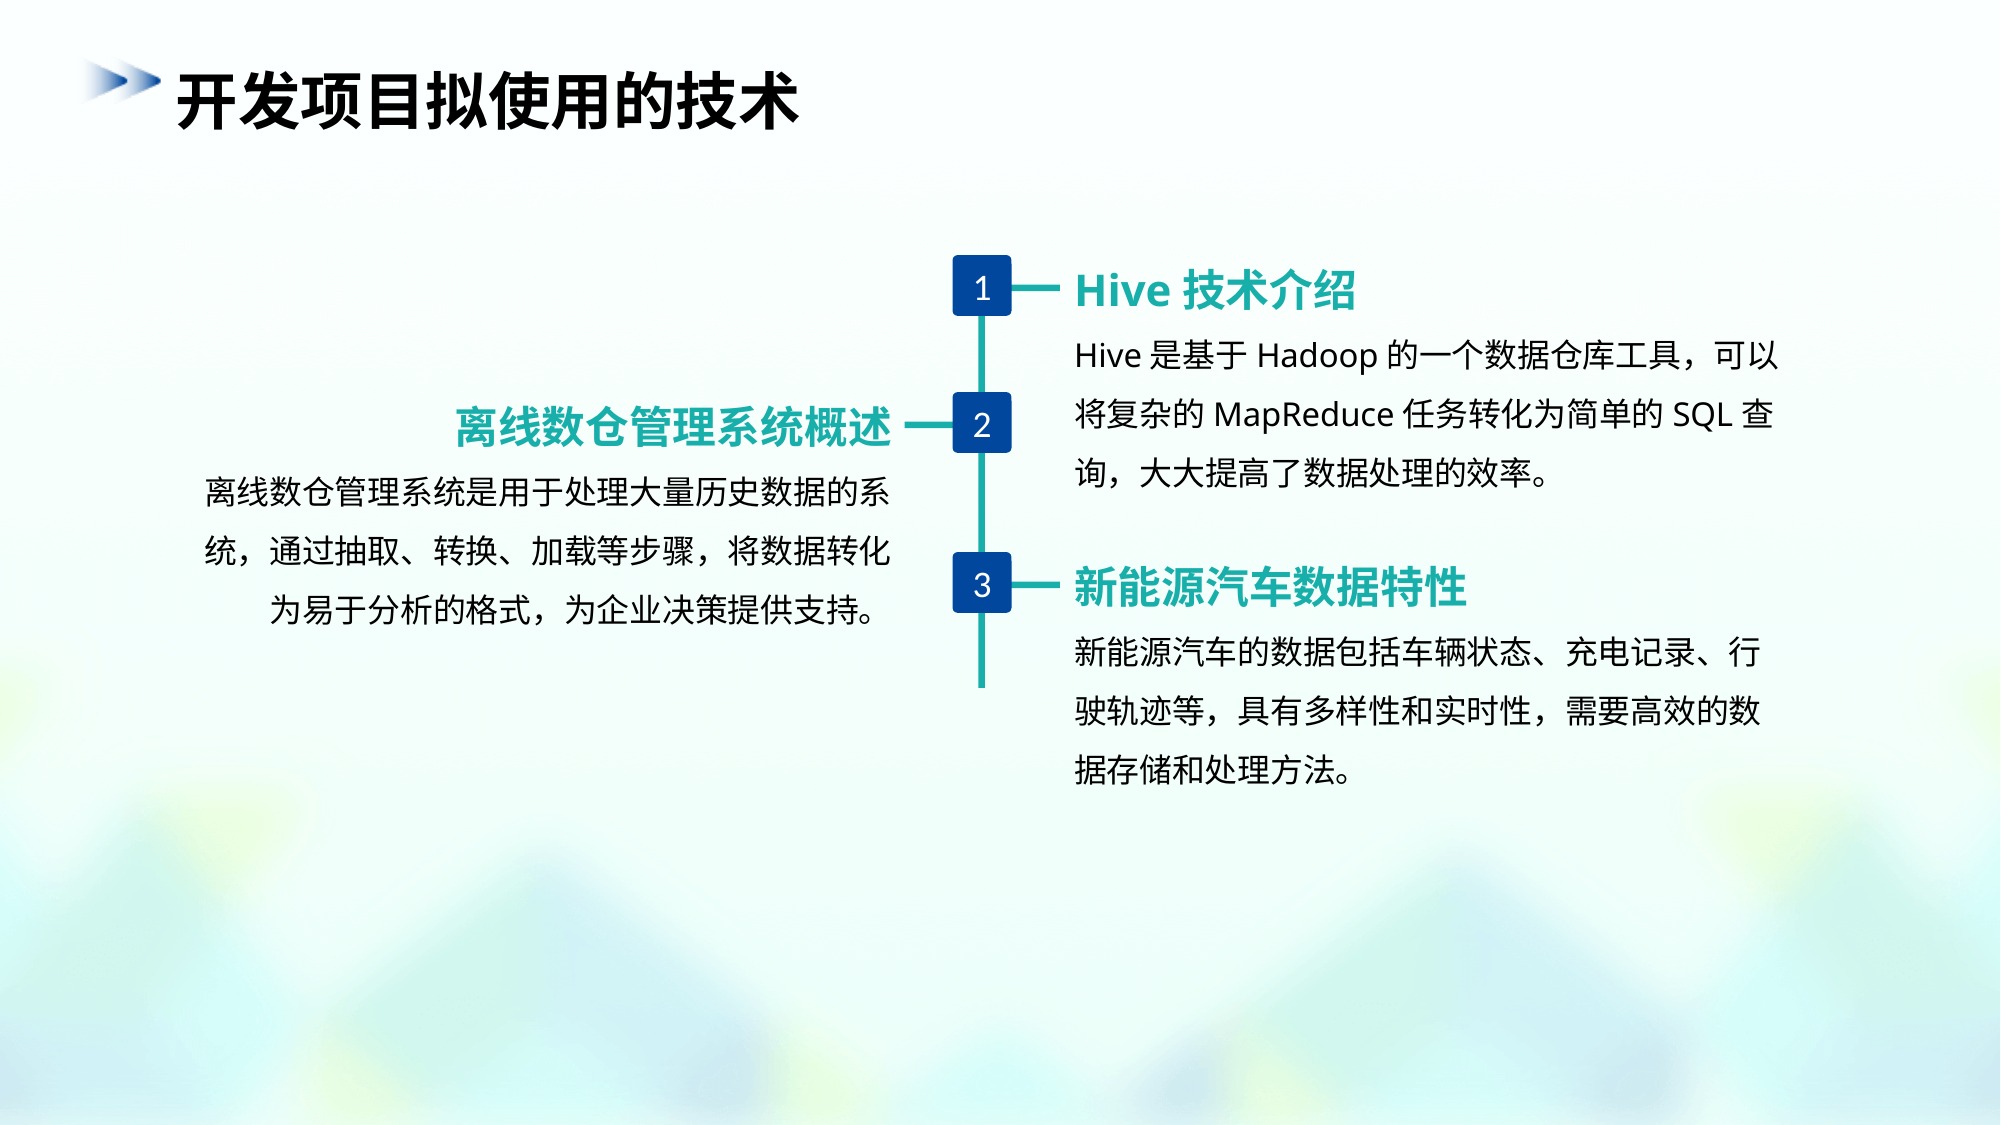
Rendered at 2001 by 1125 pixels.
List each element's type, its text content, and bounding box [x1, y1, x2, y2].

text_box 开发项目拟使用的技术 [159, 15, 1700, 147]
text_box [976, 615, 987, 690]
text_box 离线数仓管理系统概述 离线数仓管理系统是用于处理大量历史数据的系统，通过抽取、转换、加载等步骤，将数据转化为易于分析的格式，为企业决策提供支持。 [159, 390, 909, 639]
text_box 新能源汽车数据特性 新能源汽车的数据包括车辆状态、充电记录、行驶轨迹等，具有多样性和实时性，需要高效的数据存储和处理方法。 [1057, 550, 1808, 799]
text_box 2 [950, 389, 1014, 455]
text_box 1 [950, 252, 1014, 318]
text_box 3 [950, 549, 1014, 615]
text_box Hive技术介绍 Hive是基于Hadoop的一个数据仓库工具，可以将复杂的MapReduce任务转化为简单的SQL查询，大大提高了数据处理的效率。 [1057, 253, 1807, 502]
text_box [1014, 283, 1062, 293]
text_box [976, 318, 987, 389]
text_box [903, 420, 950, 430]
text_box [1014, 580, 1062, 590]
picture [0, 0, 2001, 1125]
text_box [976, 455, 987, 549]
